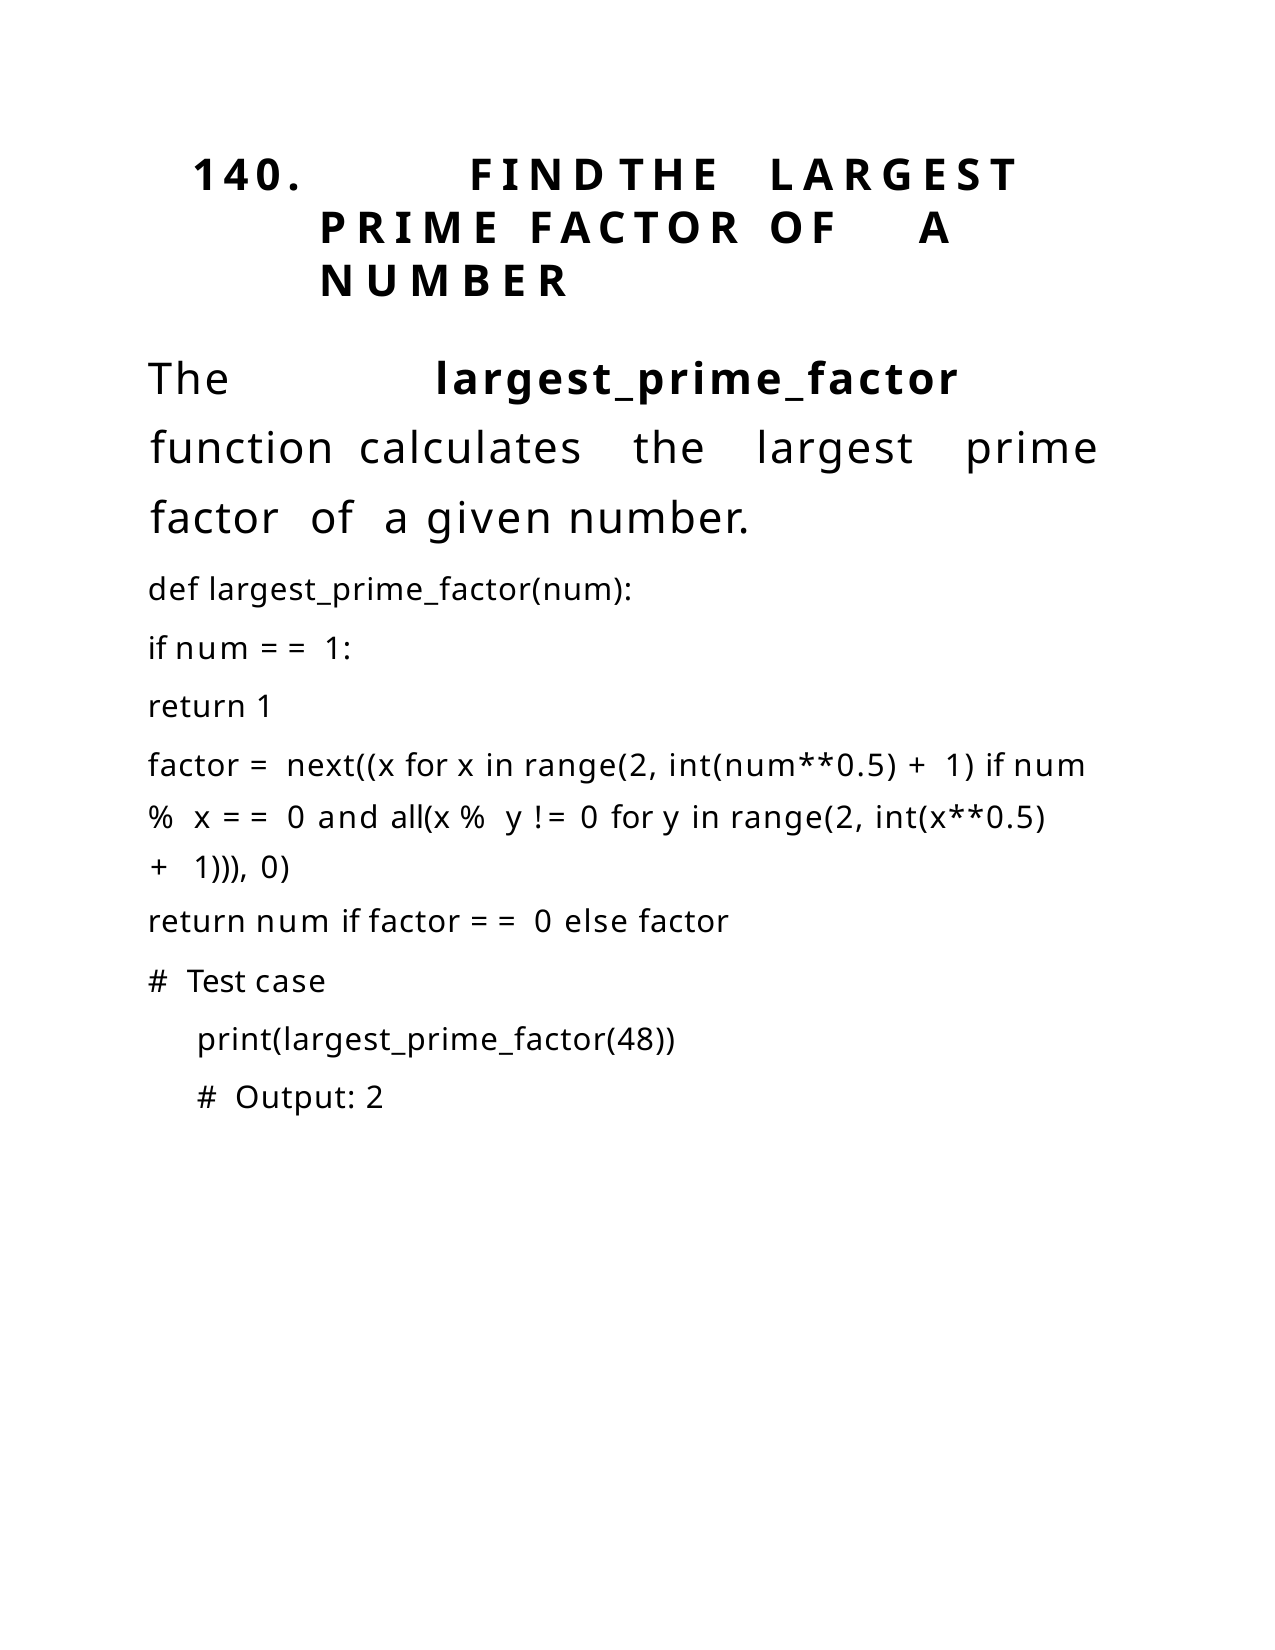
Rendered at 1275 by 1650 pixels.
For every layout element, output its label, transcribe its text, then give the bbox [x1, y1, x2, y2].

text_box 140. FIND THE LARGEST PRIME FACTOR OF A NUMBER The largest_prime_factor function calculates the largest prime factor of a given number. def largest_prime_factor(num): if num == 1: return 1 factor = next((x for x in range(2, int(num**0.5) + 1) if num % x == 0 and all(x % y != 0 for y in range(2, int(x**0.5) + 1))), 0) return num if factor == 0 else factor # Test case print(largest_prime_factor(48)) # Output: 2 [147, 144, 1127, 1116]
